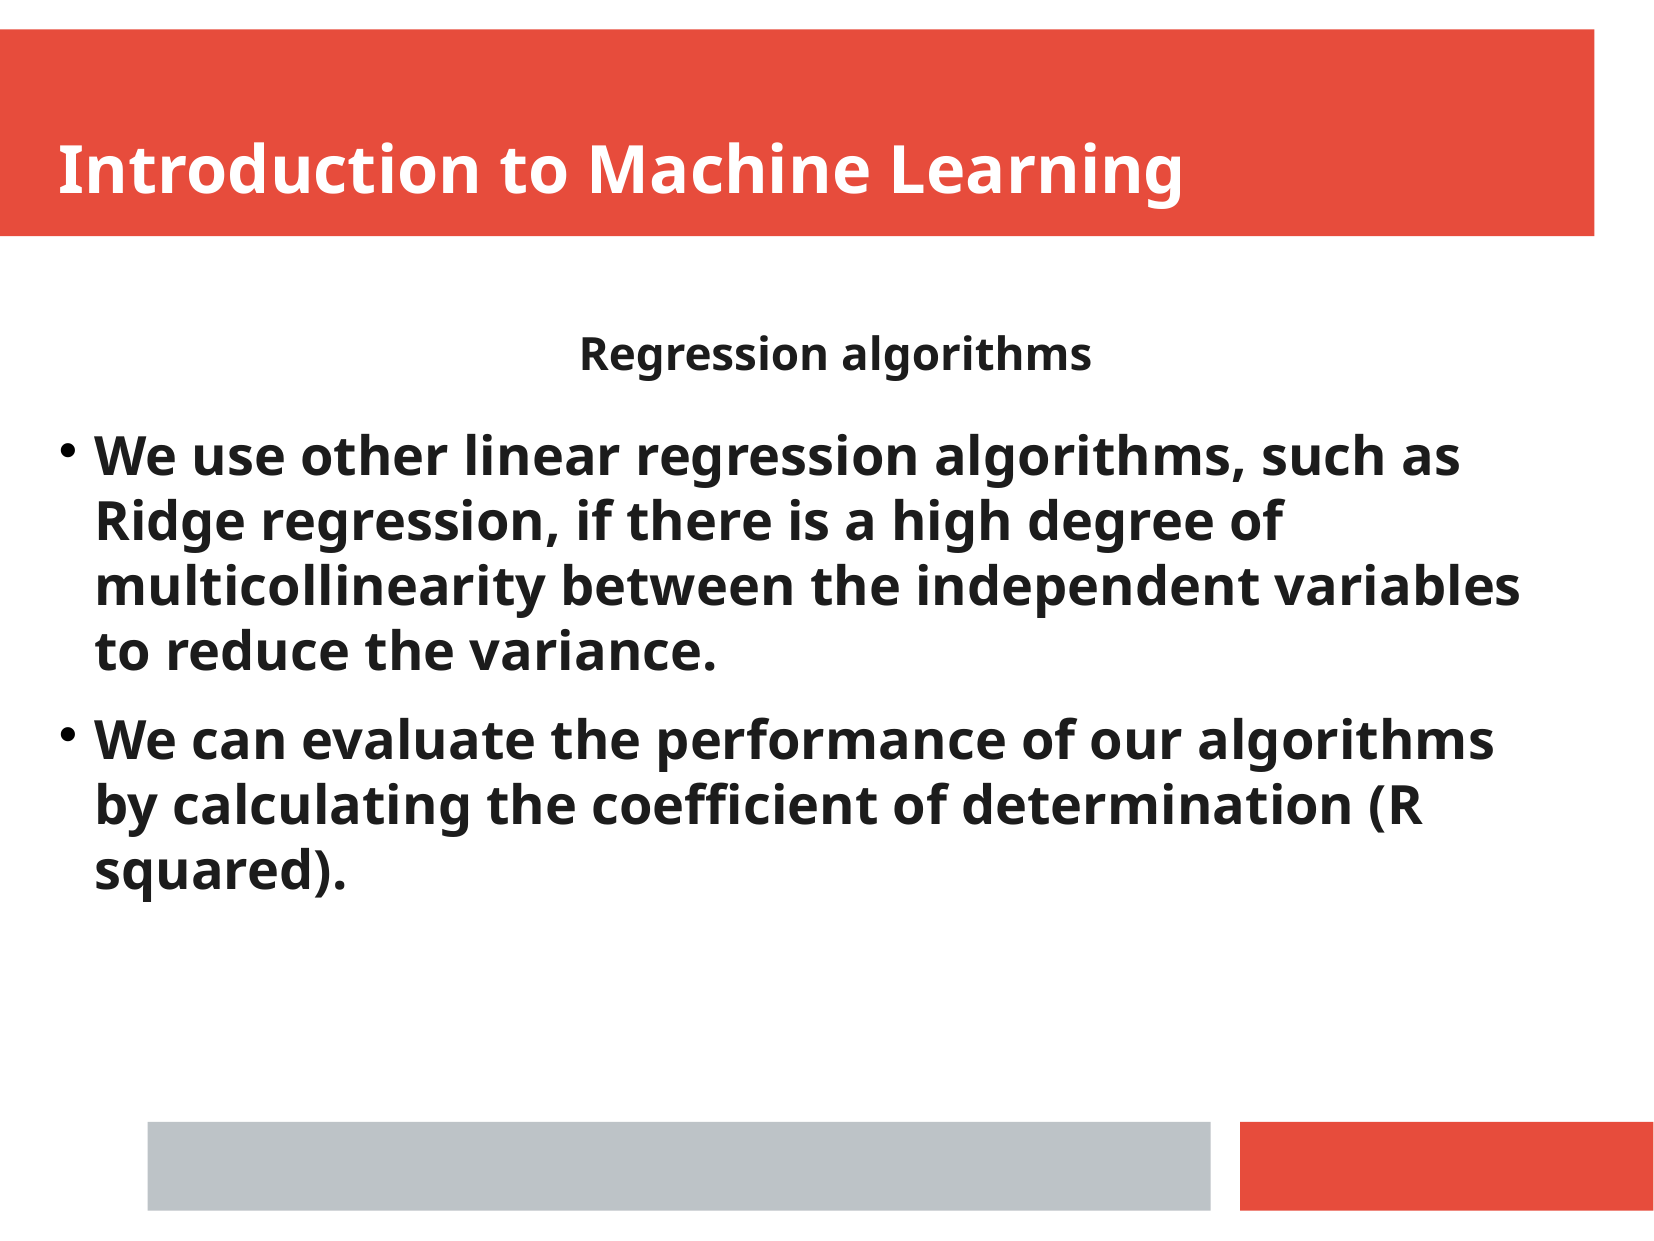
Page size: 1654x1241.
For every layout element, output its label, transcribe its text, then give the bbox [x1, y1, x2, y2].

text_box Introduction to Machine Learning [58, 58, 1595, 207]
text_box Regression algorithms We use other linear regression algorithms, such as Ridge regression, if there is a high degree of multicollinearity between the independent variables to reduce the variance. We can evaluate the performance of our algorithms by calculating the coefficient of determination (R squared). [58, 324, 1565, 1093]
